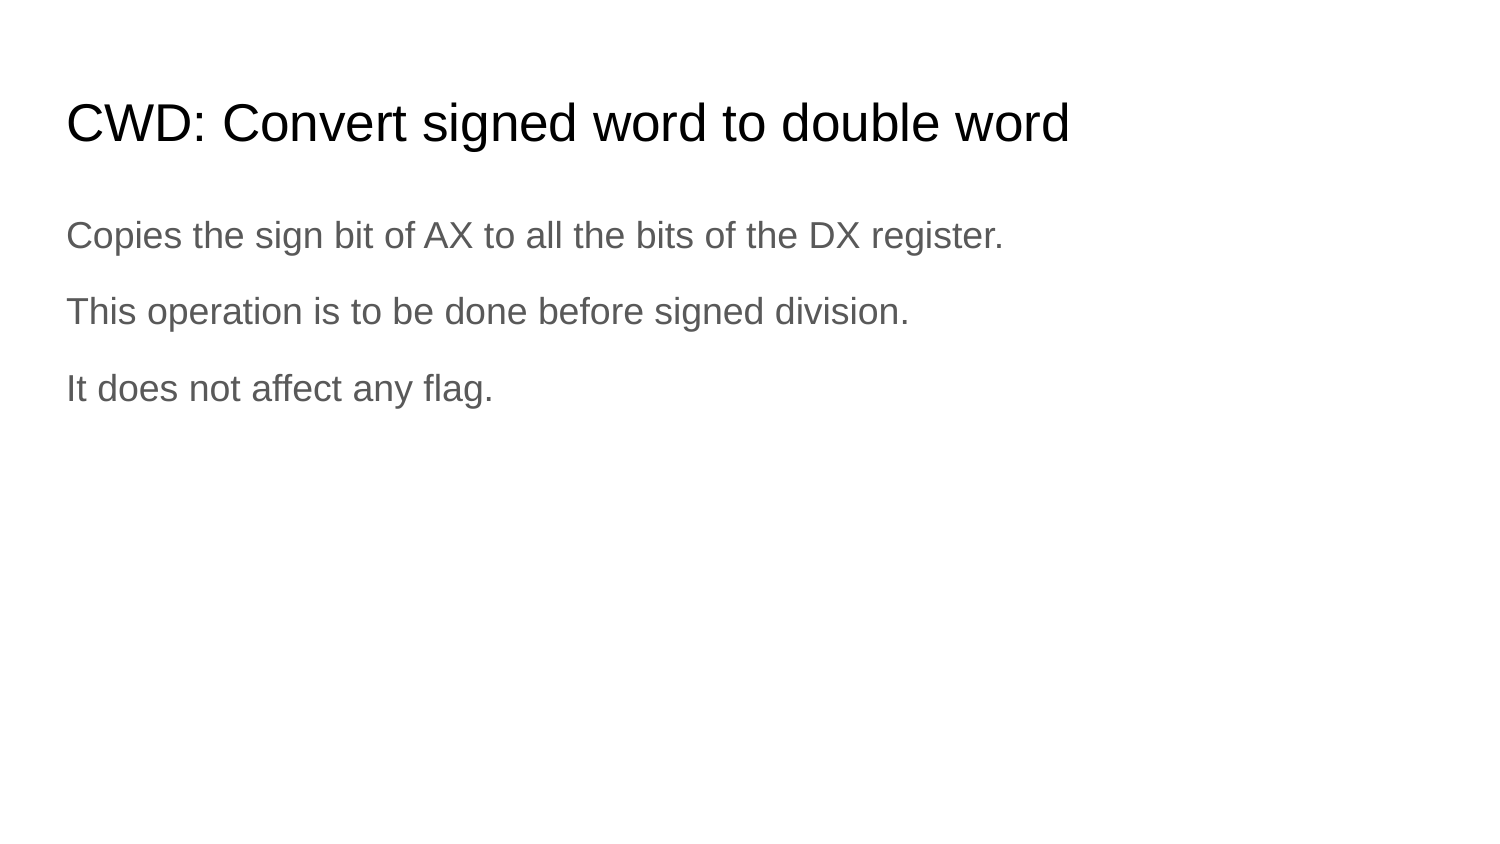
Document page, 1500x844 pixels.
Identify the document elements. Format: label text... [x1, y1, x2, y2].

title CWD: Convert signed word to double word [51, 72, 1449, 167]
list Copies the sign bit of AX to all the bits of the DX register. This operation is to be done before signed division. It does not affect any flag. [51, 189, 1449, 750]
